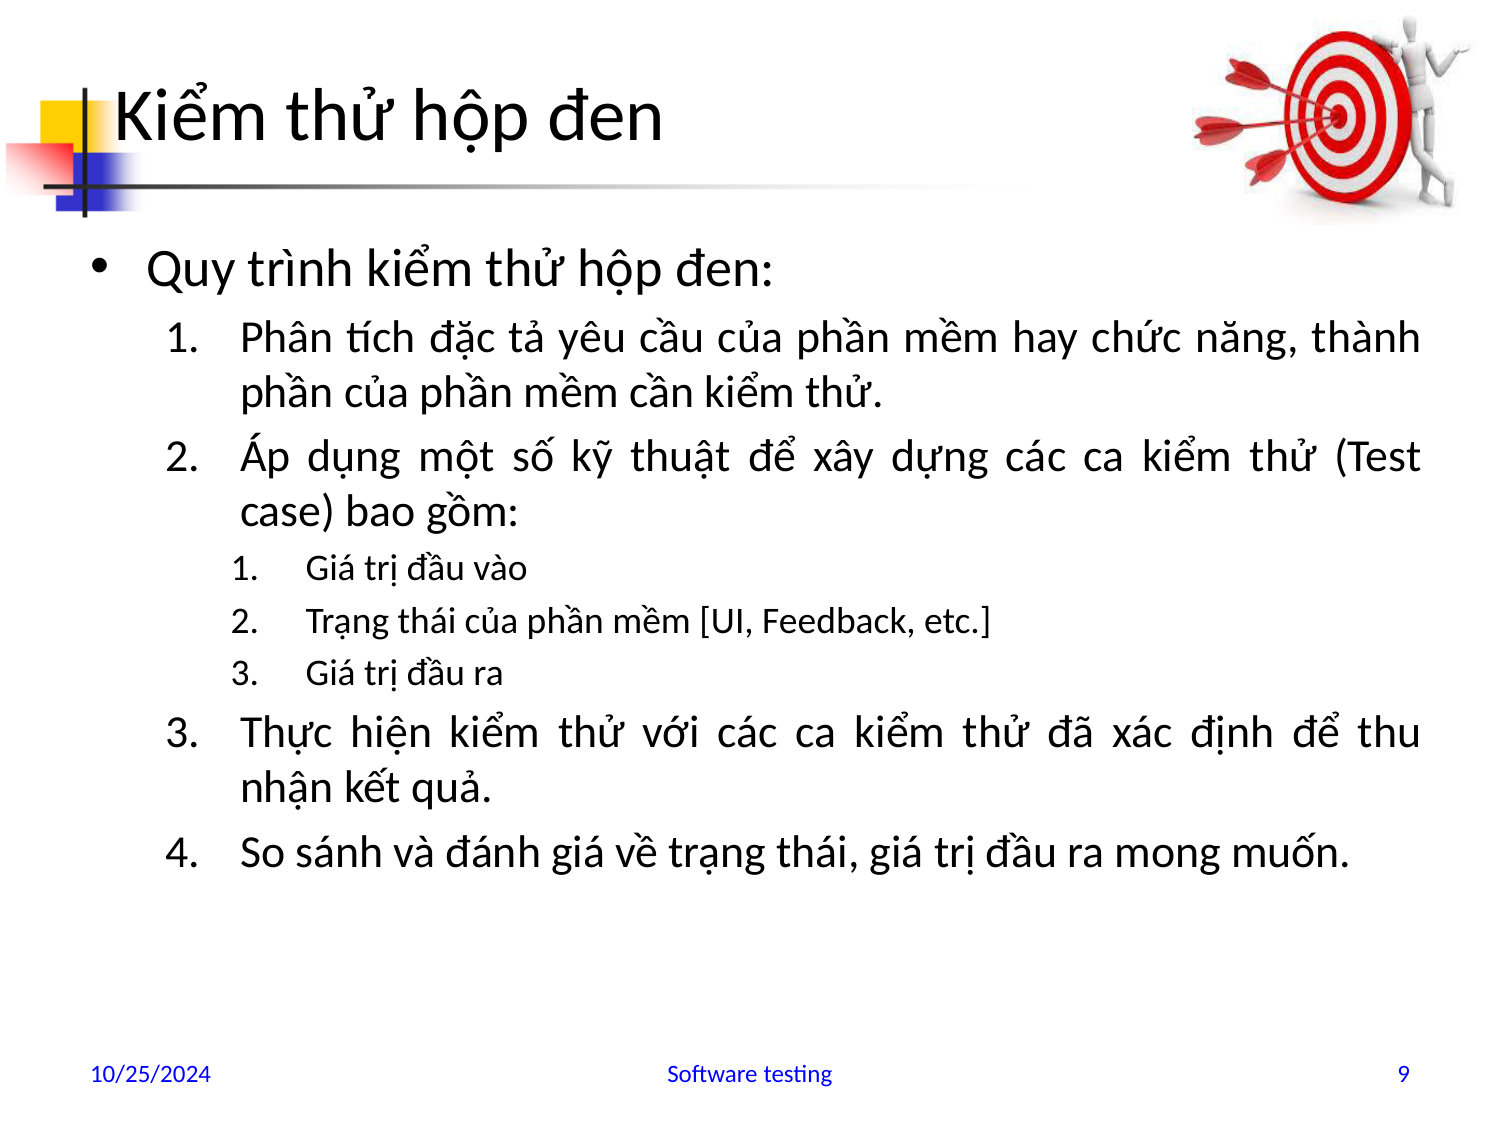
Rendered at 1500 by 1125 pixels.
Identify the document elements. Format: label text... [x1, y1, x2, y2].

title Kiểm thử hộp đen [99, 45, 1169, 175]
footer Software testing [512, 1042, 988, 1103]
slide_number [75, 1042, 425, 1103]
list Quy trình kiểm thử hộp đen: Phân tích đặc tả yêu cầu của phần mềm hay chức năng, thành phần của phần mềm cần kiểm thử. Áp dụng một số kỹ thuật để xây dựng các ca kiểm thử (Test case) bao gồm: Giá trị đầu vào Trạng thái của phần mềm [UI, Feedback, etc.] Giá trị đầu ra Thực hiện kiểm thử với các ca kiểm thử đã xác định để thu nhận kết quả. So sánh và đánh giá về trạng thái, giá trị đầu ra mong muốn. [75, 224, 1438, 1005]
picture [0, 74, 1091, 232]
slide_number 9 [1074, 1042, 1425, 1103]
picture [1174, 0, 1500, 226]
